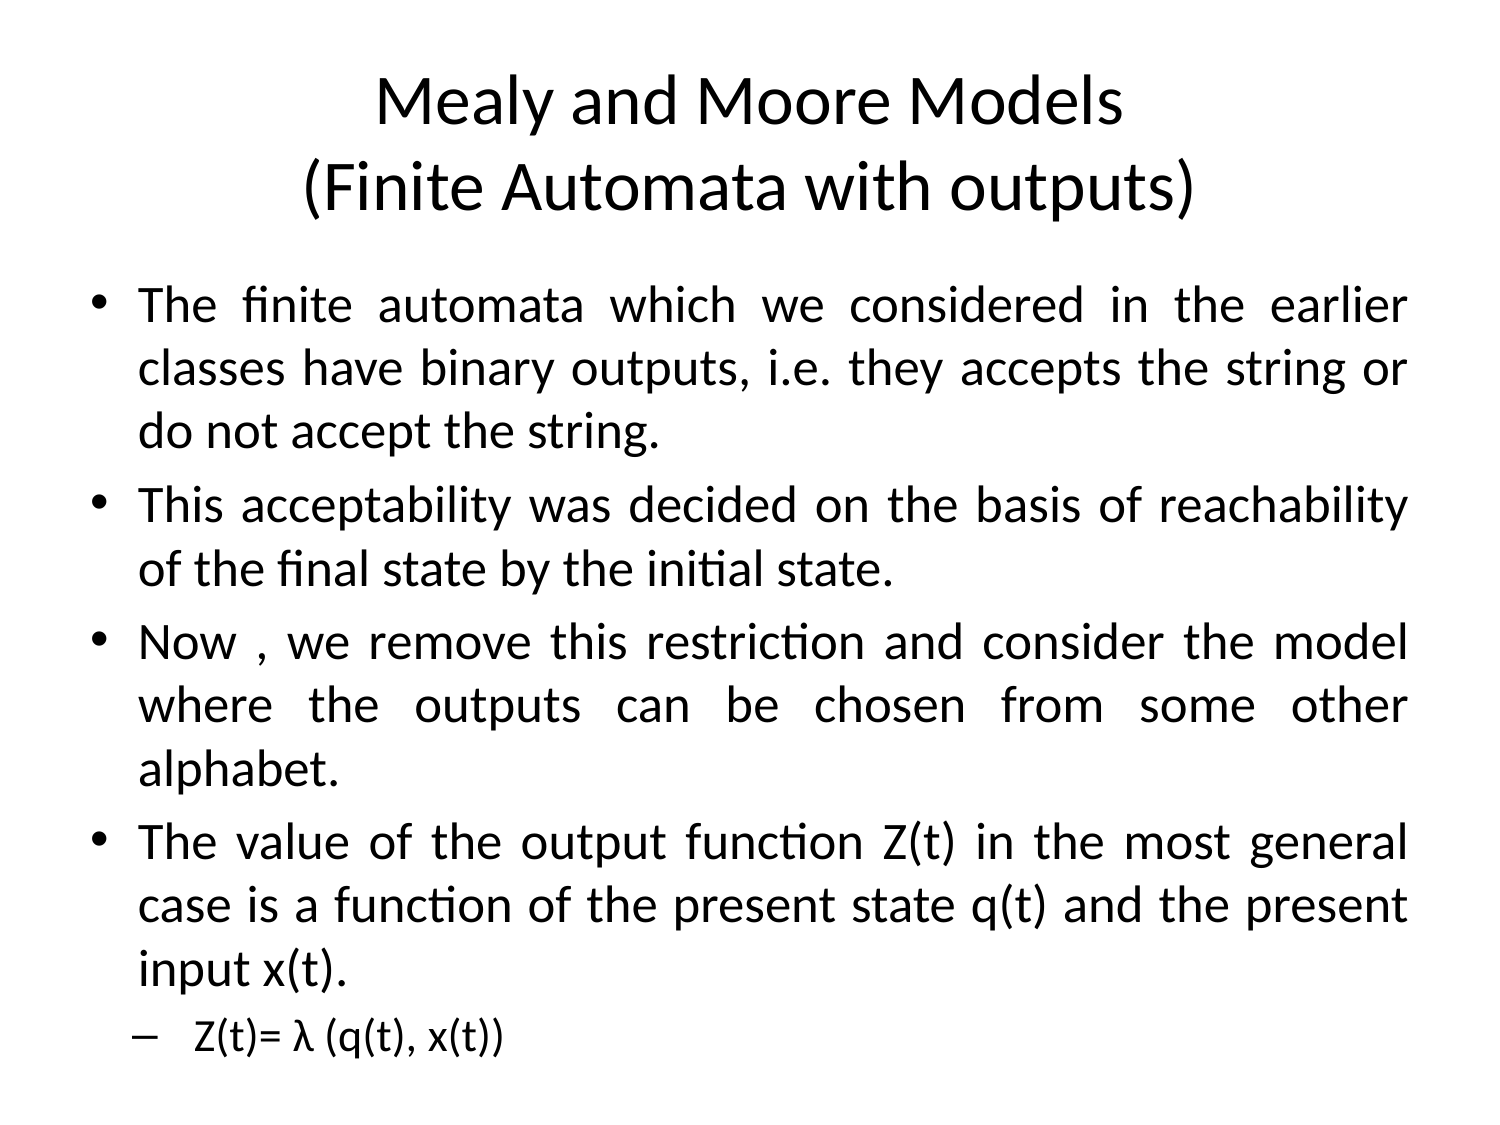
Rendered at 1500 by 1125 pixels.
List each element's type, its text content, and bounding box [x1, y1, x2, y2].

list The finite automata which we considered in the earlier classes have binary outputs, i.e. they accepts the string or do not accept the string. This acceptability was decided on the basis of reachability of the final state by the initial state. Now , we remove this restriction and consider the model where the outputs can be chosen from some other alphabet. The value of the output function Z(t) in the most general case is a function of the present state q(t) and the present input x(t). Z(t)= λ (q(t), x(t)) [75, 262, 1425, 1075]
title Mealy and Moore Models (Finite Automata with outputs) [75, 45, 1425, 233]
